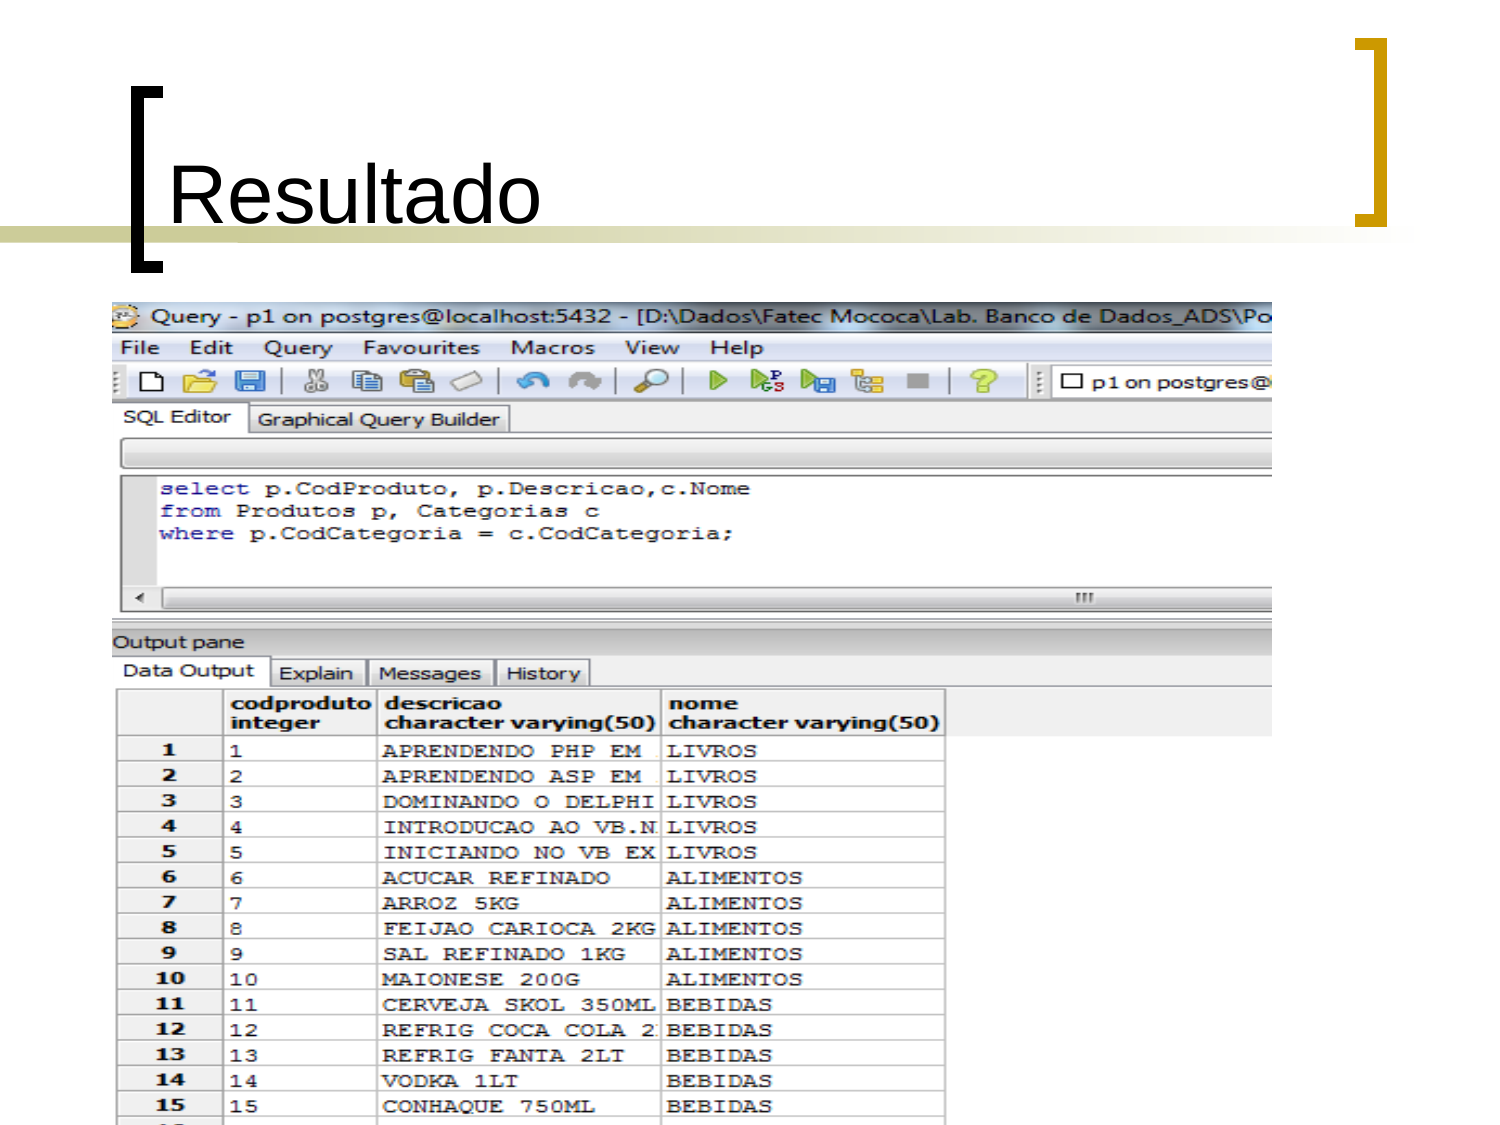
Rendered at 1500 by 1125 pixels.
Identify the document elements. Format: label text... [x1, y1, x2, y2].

picture [112, 302, 1272, 1125]
title Resultado [152, 15, 1327, 248]
